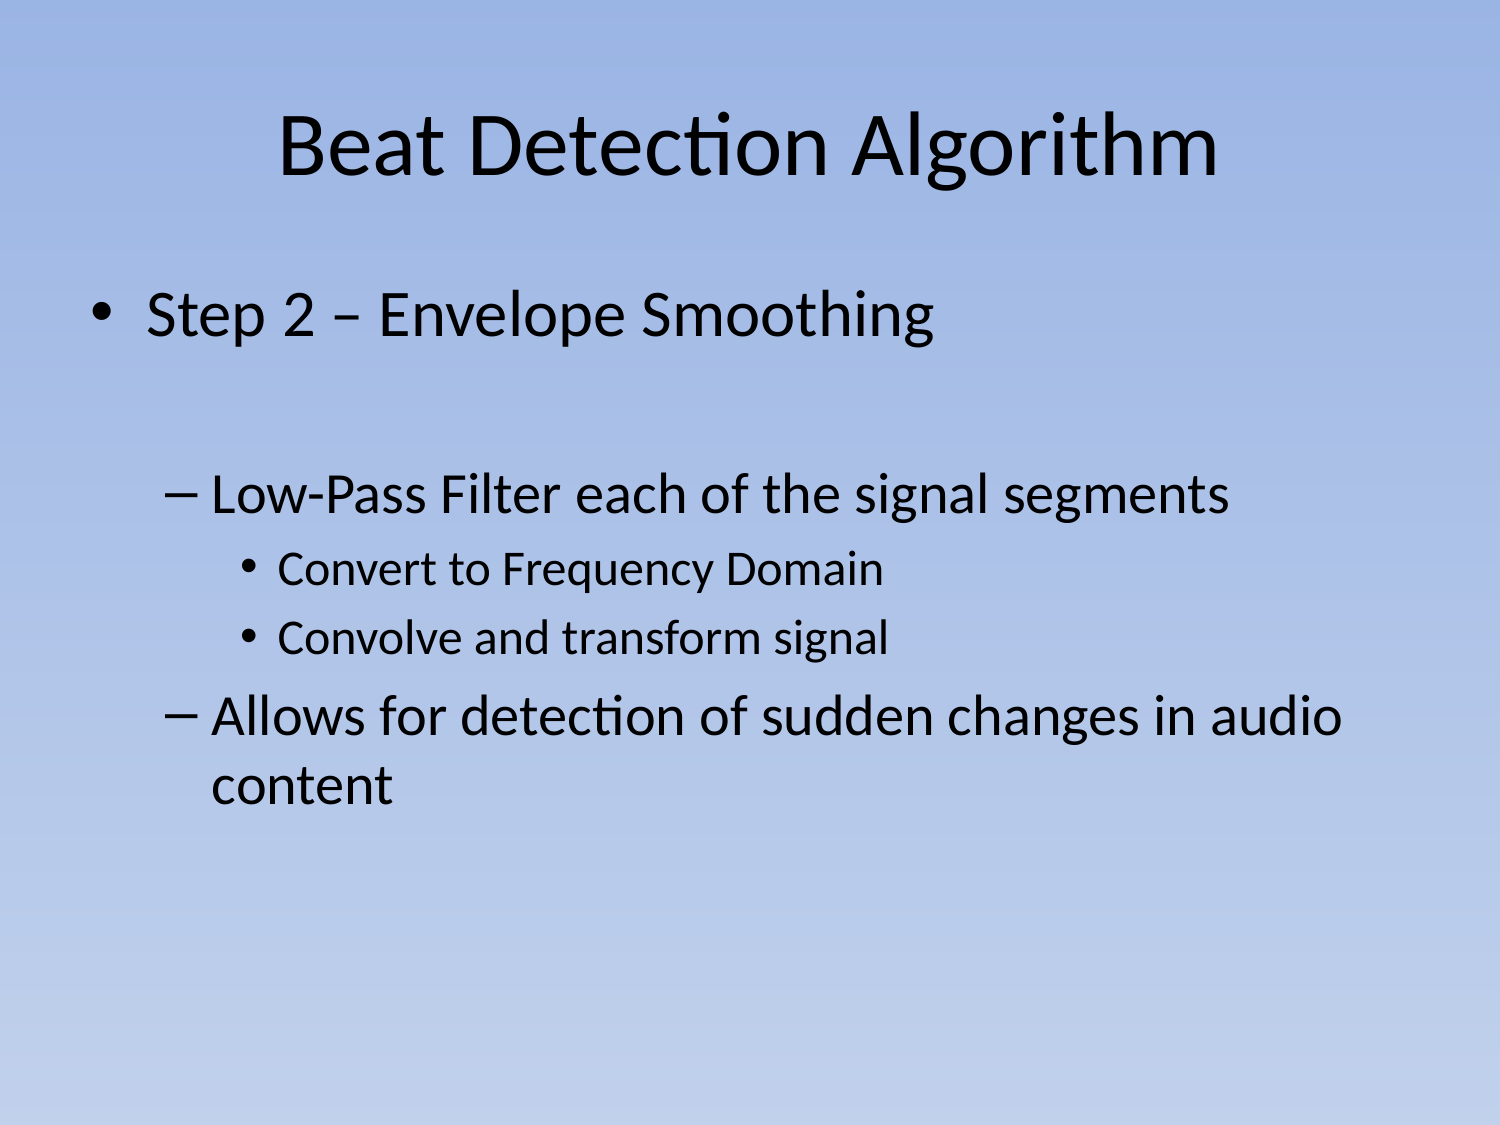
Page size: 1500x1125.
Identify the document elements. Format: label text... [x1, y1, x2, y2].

list Step 2 – Envelope Smoothing Low-Pass Filter each of the signal segments Convert to Frequency Domain Convolve and transform signal Allows for detection of sudden changes in audio content [75, 262, 1425, 1005]
title Beat Detection Algorithm [75, 45, 1425, 233]
